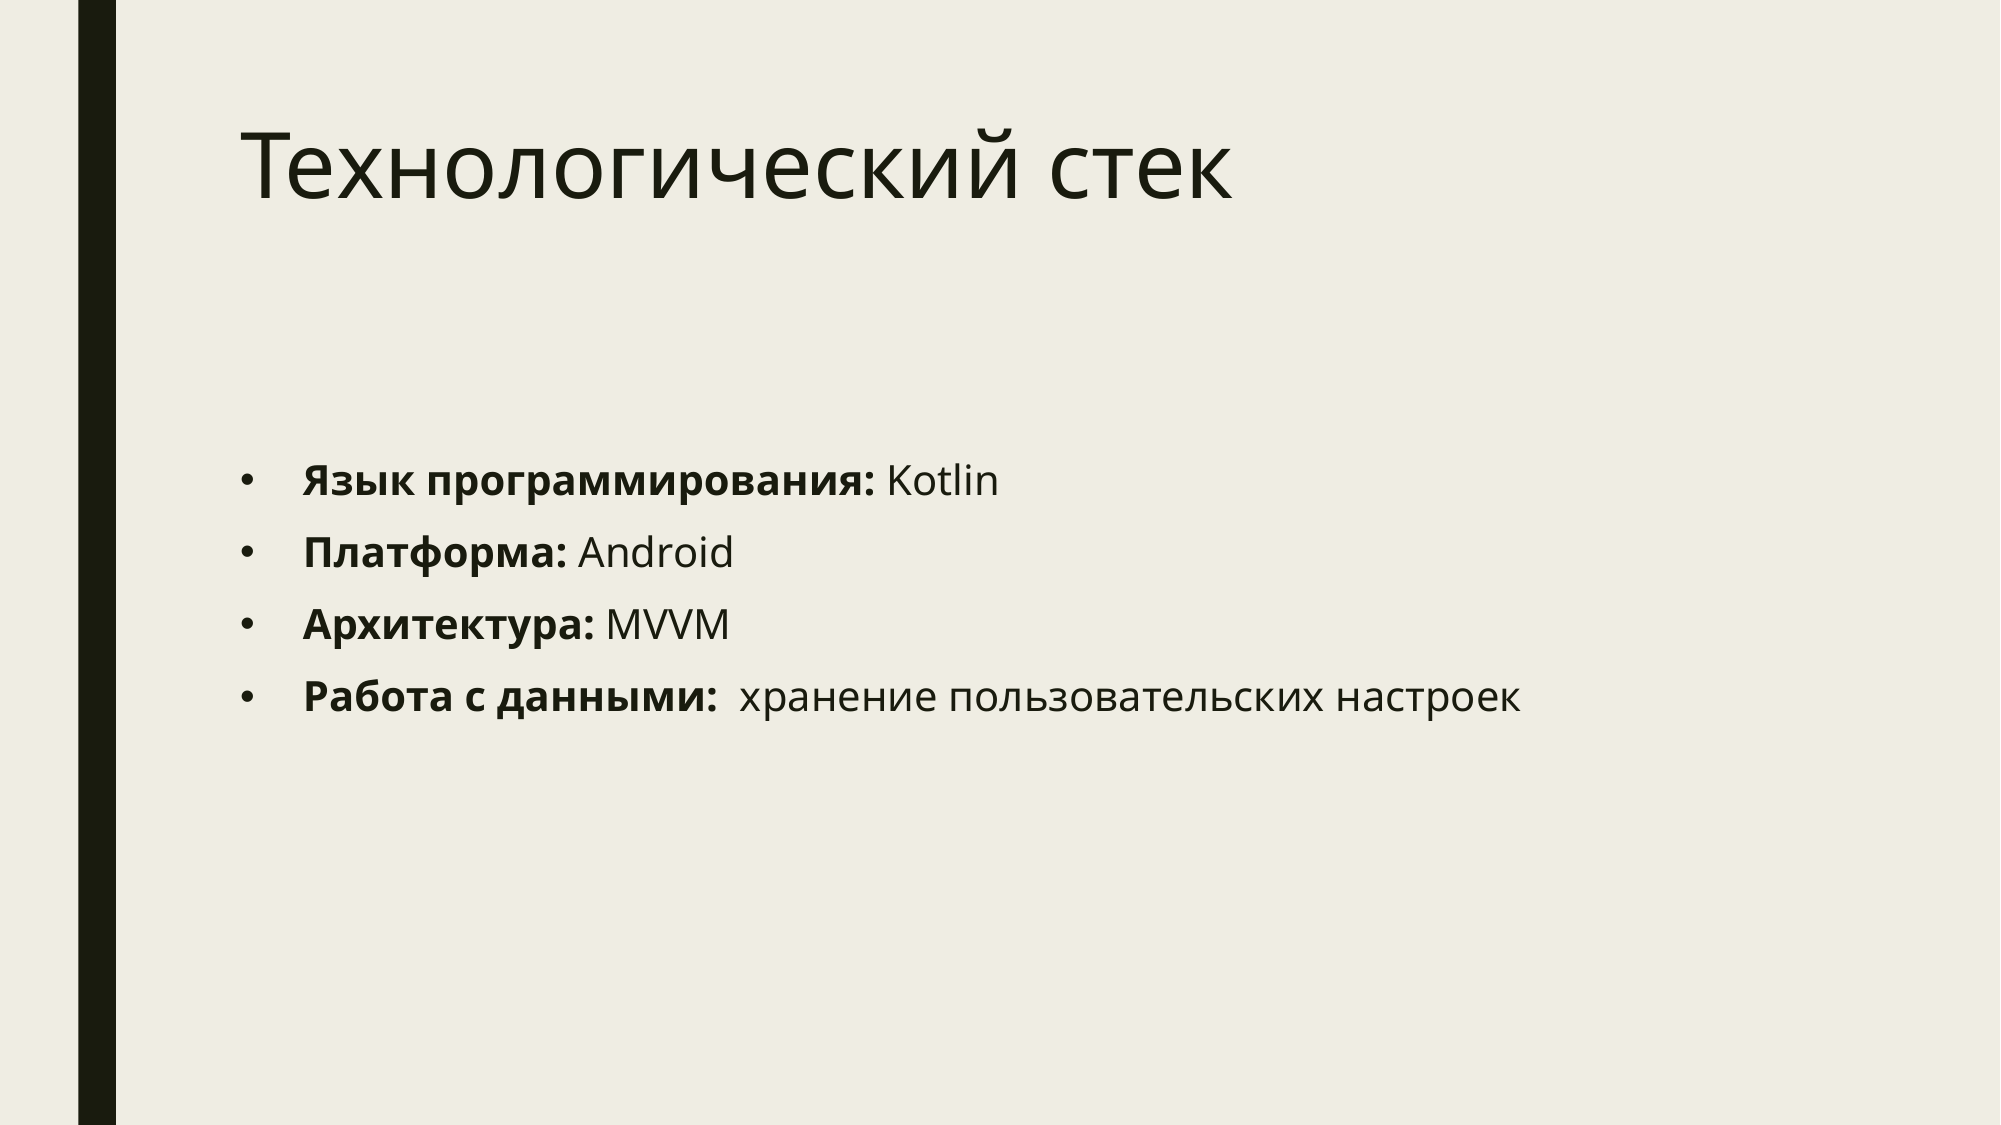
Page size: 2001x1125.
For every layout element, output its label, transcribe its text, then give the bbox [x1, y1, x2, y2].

list Язык программирования: Kotlin Платформа: Android Архитектура: MVVM Работа с данными: хранение пользовательских настроек [225, 375, 1800, 963]
title Технологический стек [225, 112, 1800, 357]
